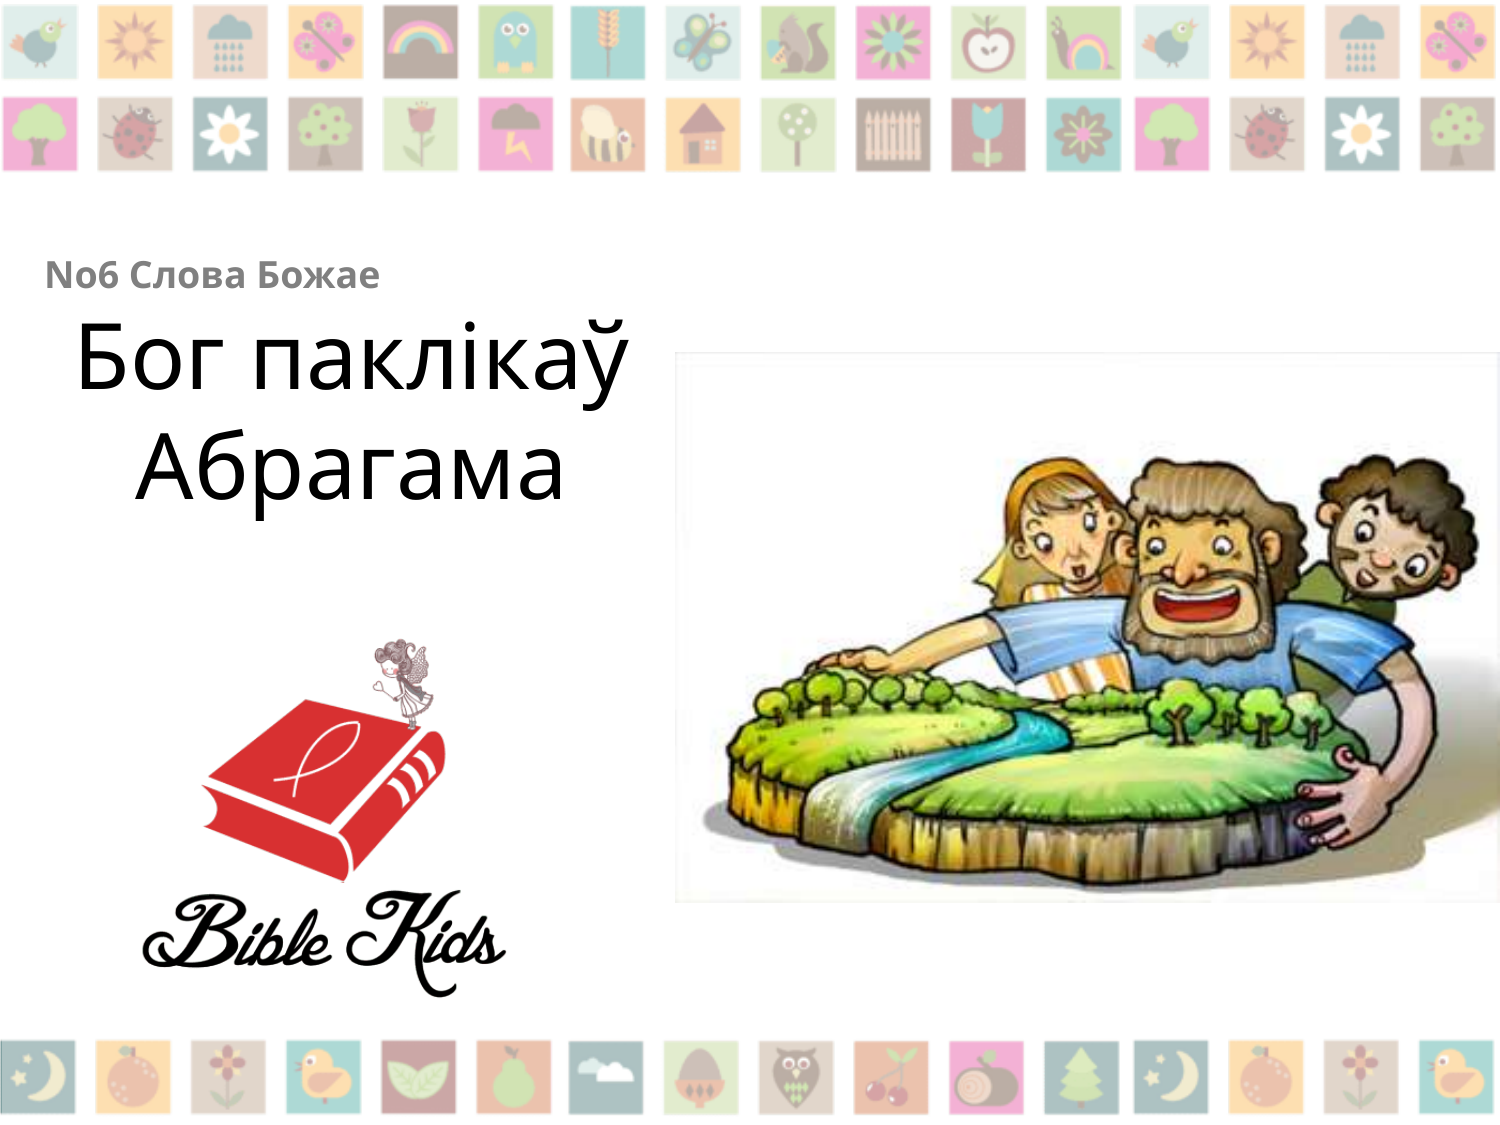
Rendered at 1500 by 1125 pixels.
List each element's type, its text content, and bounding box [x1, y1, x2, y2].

text_box No6 Слова Божае [29, 243, 502, 290]
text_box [0, 3, 1500, 181]
picture [675, 352, 1500, 903]
text_box Бог паклікаў Абрагама [29, 290, 675, 526]
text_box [0, 1028, 1500, 1118]
picture [117, 600, 544, 1027]
